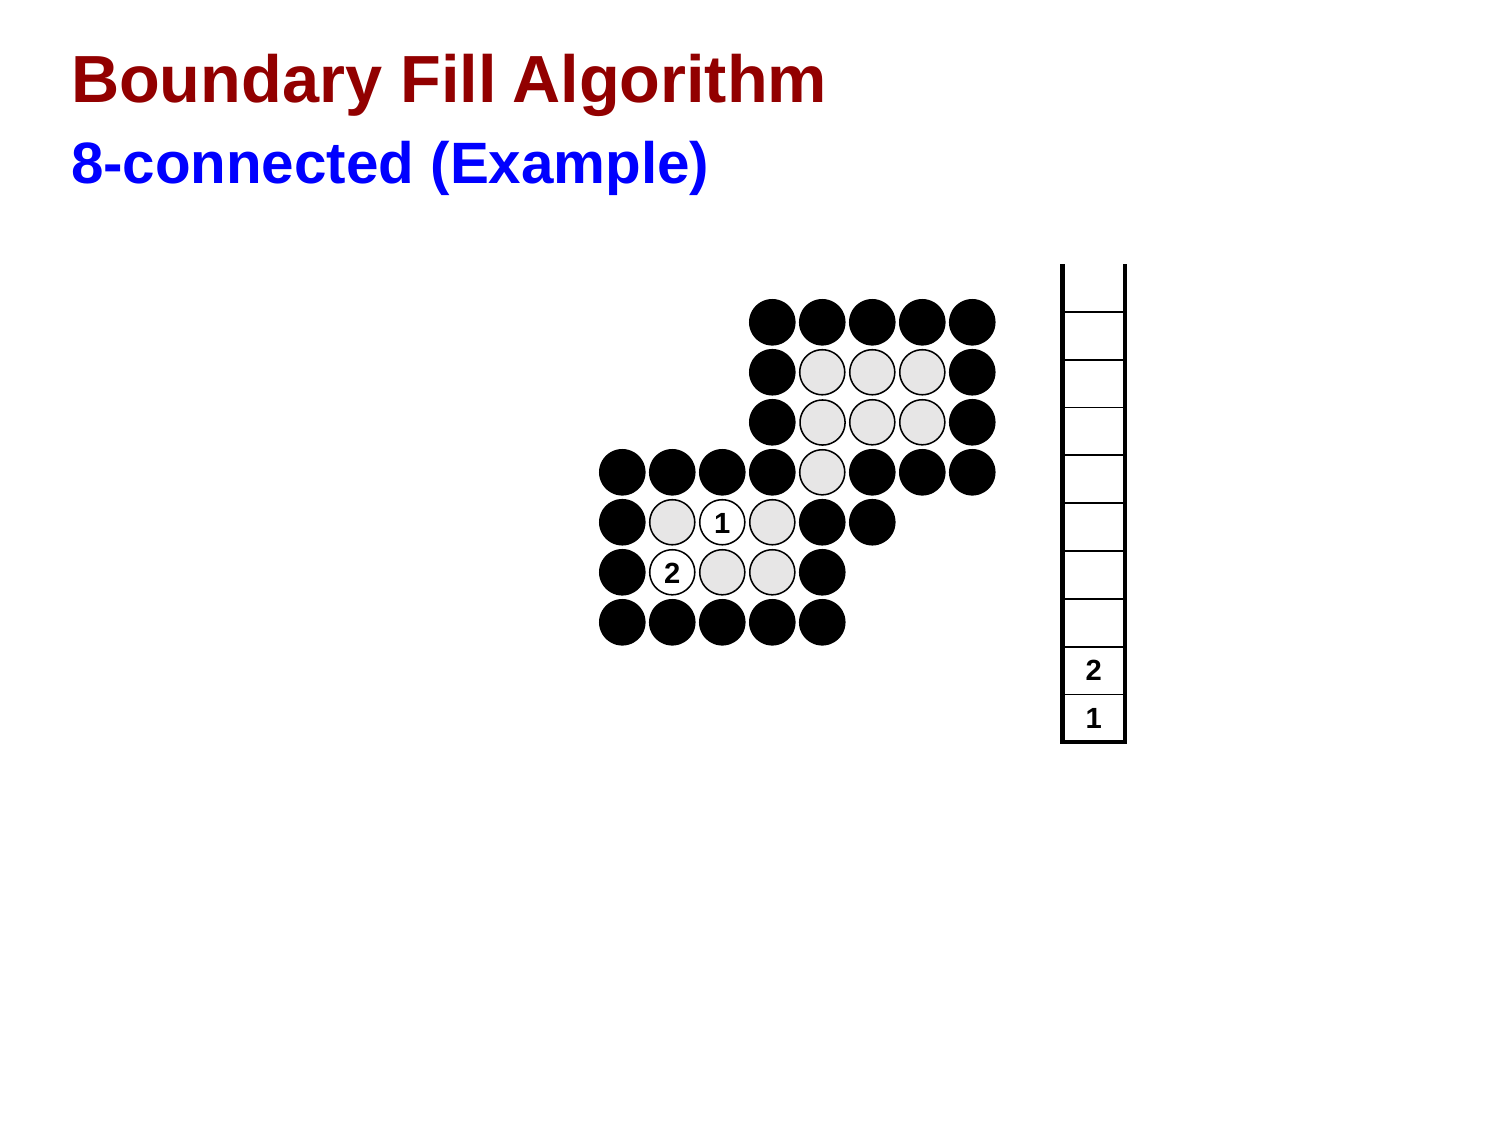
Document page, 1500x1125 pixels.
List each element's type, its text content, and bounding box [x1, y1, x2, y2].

table_cell [1065, 313, 1123, 359]
table_cell 2 [1065, 648, 1123, 694]
table_cell 1 [1065, 695, 1123, 740]
table_cell [1065, 504, 1123, 550]
table_cell [1065, 600, 1123, 646]
text_box Boundary Fill Algorithm 8-connected (Example) [56, 37, 1444, 205]
table_cell [1065, 456, 1123, 502]
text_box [599, 299, 995, 645]
table_header [1065, 264, 1123, 311]
table_cell [1065, 408, 1123, 454]
table_cell [1065, 361, 1123, 407]
table_cell [1065, 552, 1123, 598]
